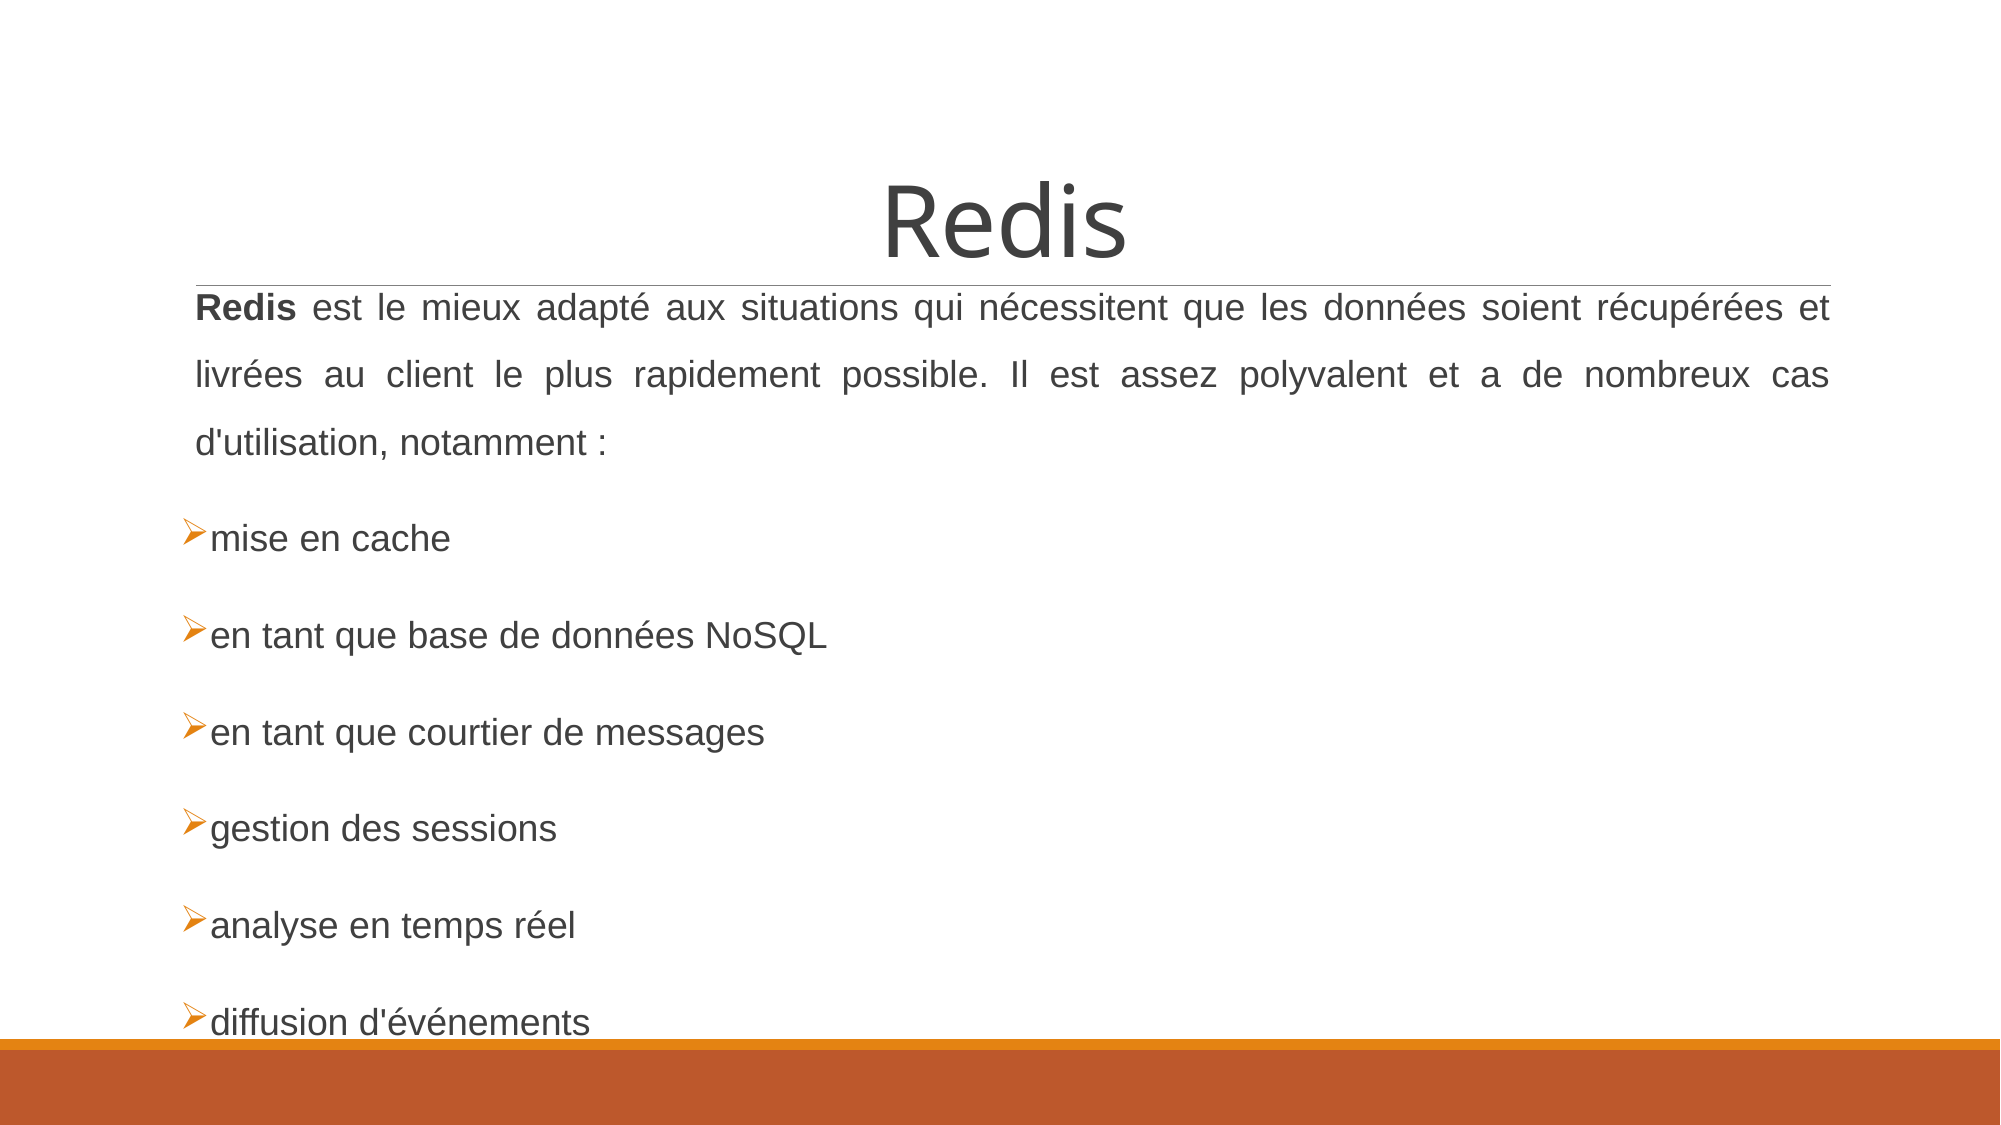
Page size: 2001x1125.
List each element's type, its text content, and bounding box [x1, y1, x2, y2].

list Redis est le mieux adapté aux situations qui nécessitent que les données soient récupérées et livrées au client le plus rapidement possible. Il est assez polyvalent et a de nombreux cas d'utilisation, notamment : mise en cache en tant que base de données NoSQL en tant que courtier de messages gestion des sessions analyse en temps réel diffusion d'événements [180, 252, 1830, 988]
title Redis [180, 47, 1830, 252]
